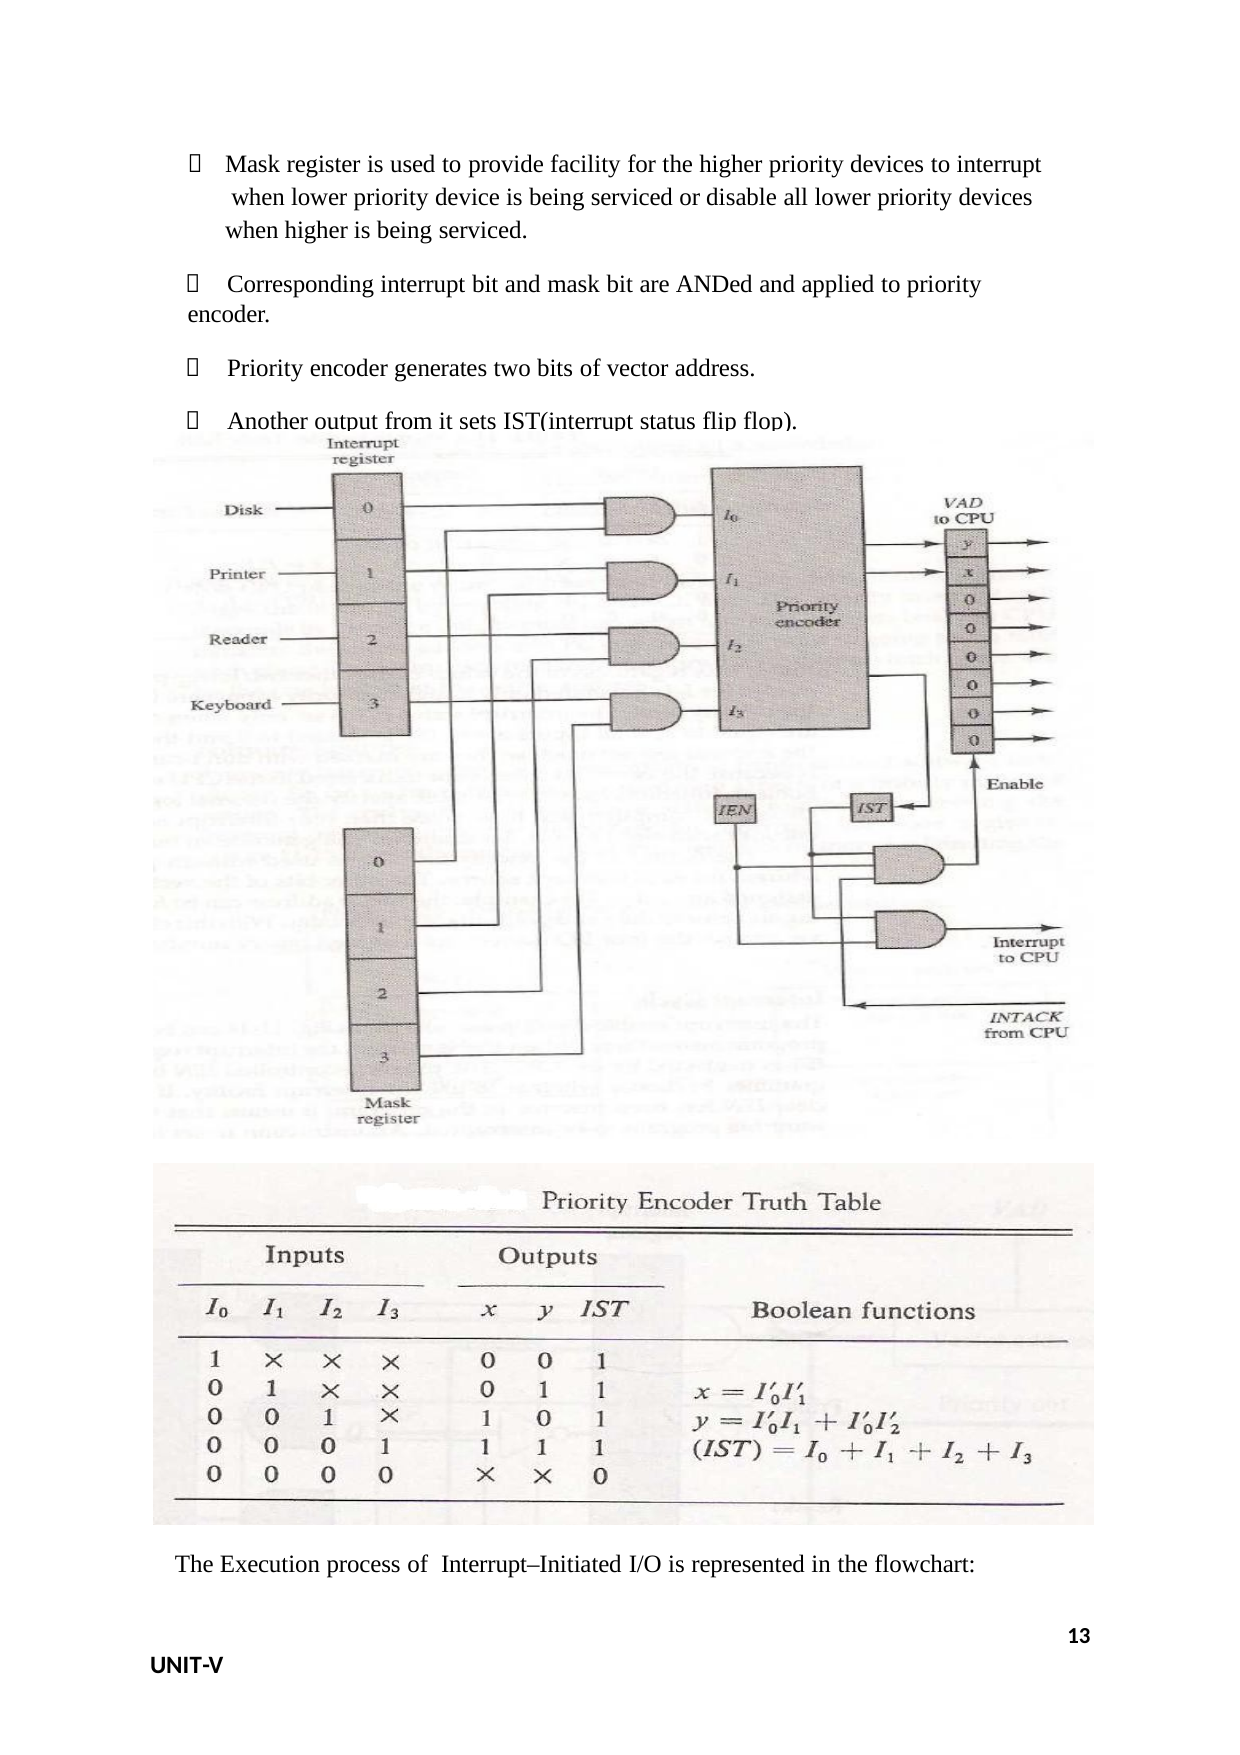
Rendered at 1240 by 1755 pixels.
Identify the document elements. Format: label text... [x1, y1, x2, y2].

picture [152, 1163, 1094, 1526]
footer UNIT-V [147, 1652, 227, 1755]
text_box  Mask register is used to provide facility for the higher priority devices to interrupt when lower priority device is being serviced or disable all lower priority devices when higher is being serviced.  Corresponding interrupt bit and mask bit are ANDed and applied to priority encoder.  Priority encoder generates two bits of vector address.  Another output from it sets IST(interrupt status flip flop). [185, 142, 1076, 430]
text_box The Execution process of Interrupt–Initiated I/O is represented in the flowchart: [172, 1545, 983, 1578]
slide_number 13 [1060, 1624, 1100, 1755]
picture [152, 431, 1094, 1140]
